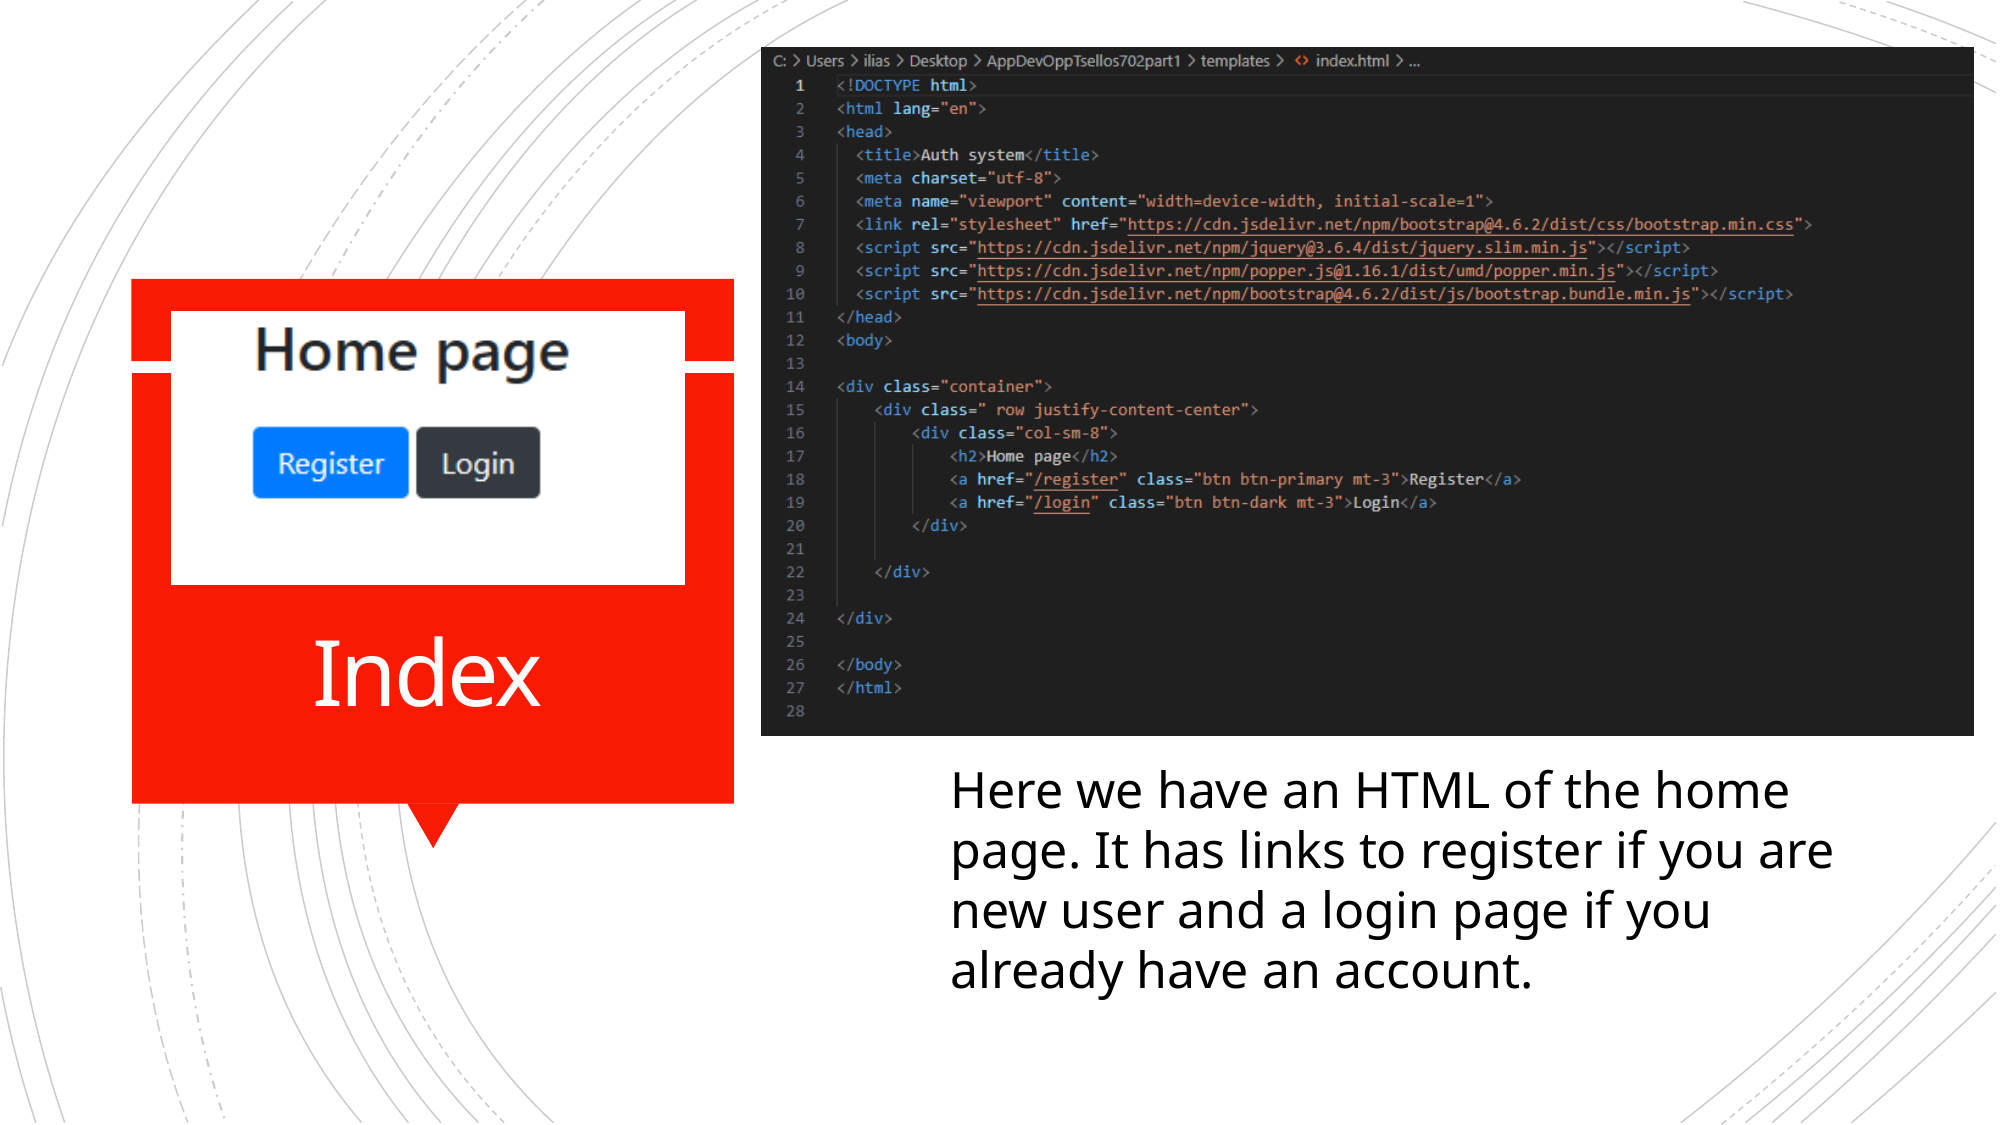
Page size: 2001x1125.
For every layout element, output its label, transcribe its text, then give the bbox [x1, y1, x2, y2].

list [171, 310, 686, 585]
picture [761, 47, 1975, 736]
text_box Here we have an HTML of the home page. It has links to register if you are new user and a login page if you already have an account. [935, 750, 1886, 1006]
title Index [141, 476, 716, 880]
